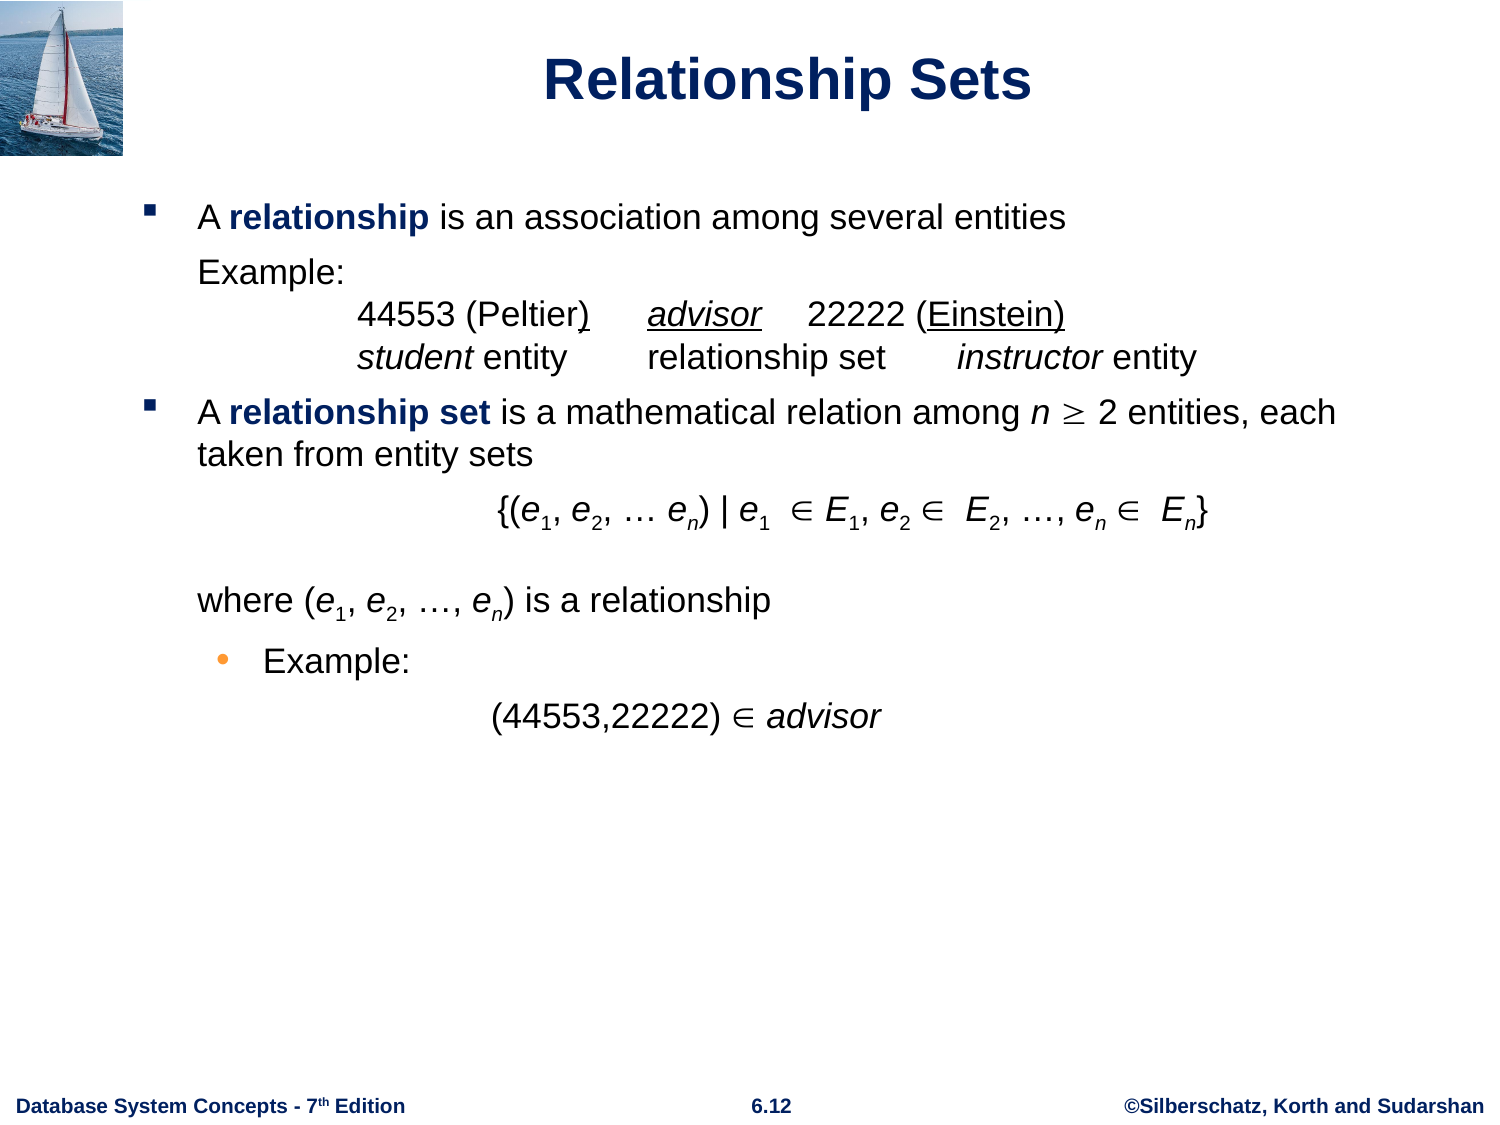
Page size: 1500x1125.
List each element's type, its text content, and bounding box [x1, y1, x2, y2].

list A relationship is an association among several entities Example: 44553 (Peltier) advisor 22222 (Einstein) student entity relationship set instructor entity A relationship set is a mathematical relation among n  2 entities, each taken from entity sets {(e1, e2, … en) | e1  E1, e2  E2, …, en  En} where (e1, e2, …, en) is a relationship Example: (44553,22222)  advisor [126, 186, 1400, 987]
title Relationship Sets [125, 18, 1452, 120]
picture [0, 1, 123, 156]
